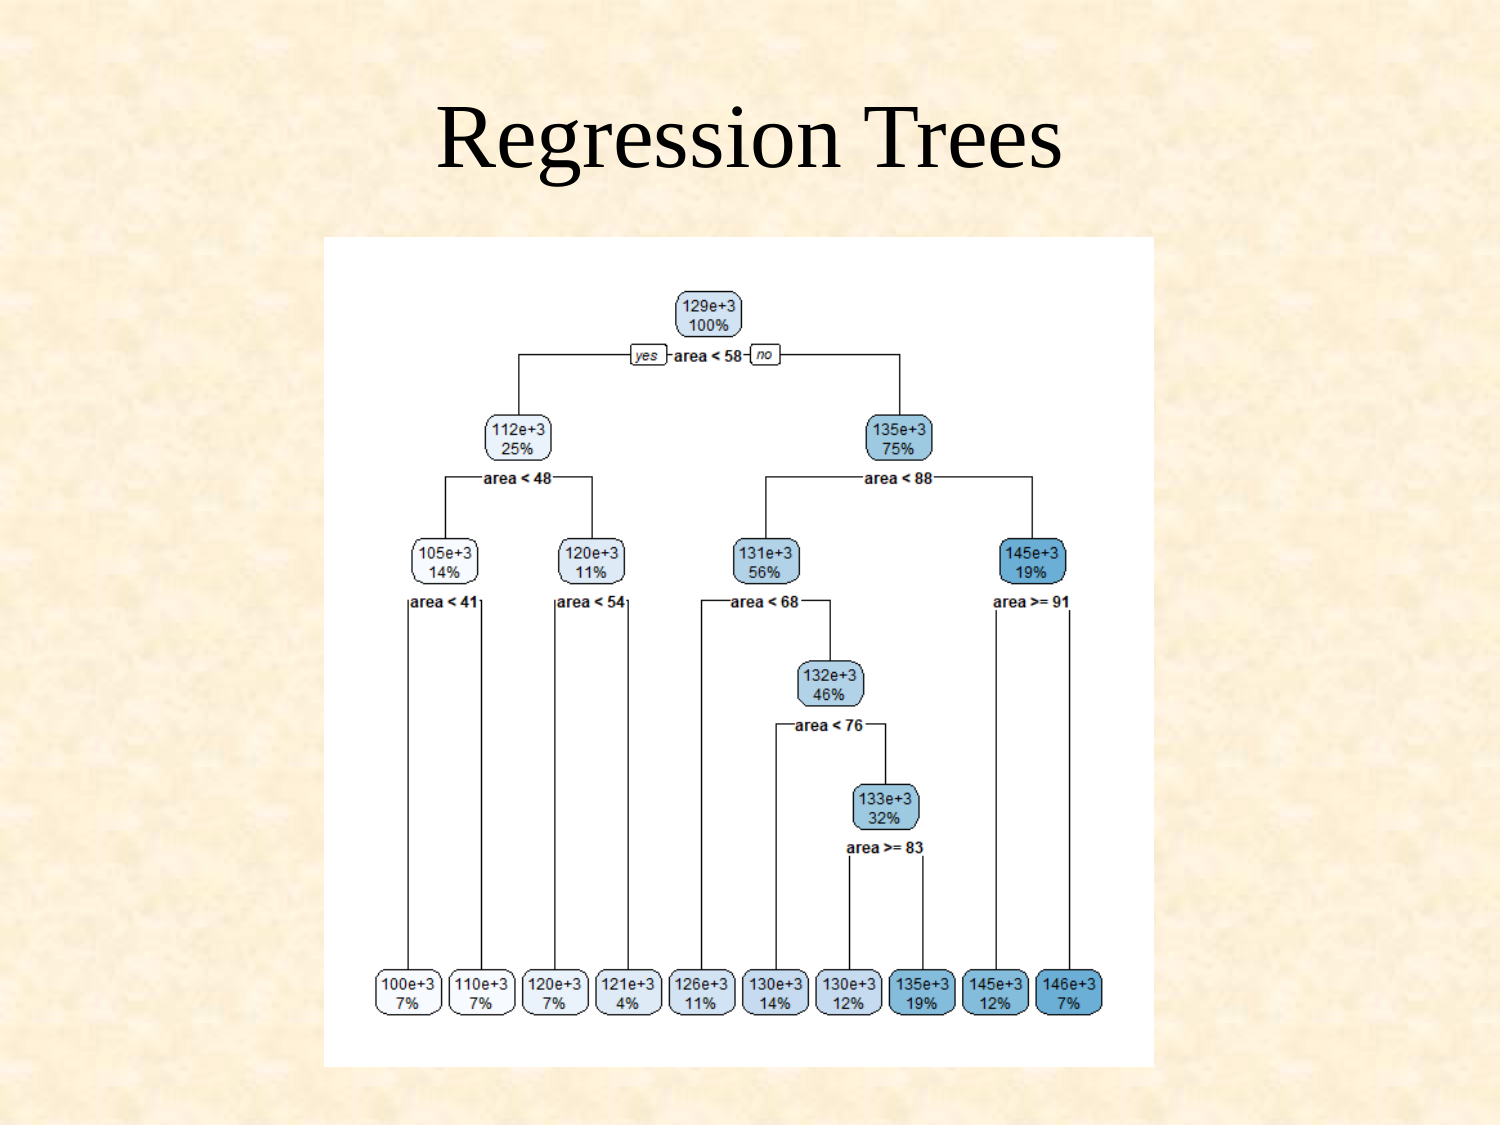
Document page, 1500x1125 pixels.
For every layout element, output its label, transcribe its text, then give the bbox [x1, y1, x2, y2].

title Regression Trees [112, 37, 1388, 225]
picture [0, 0, 1500, 1125]
